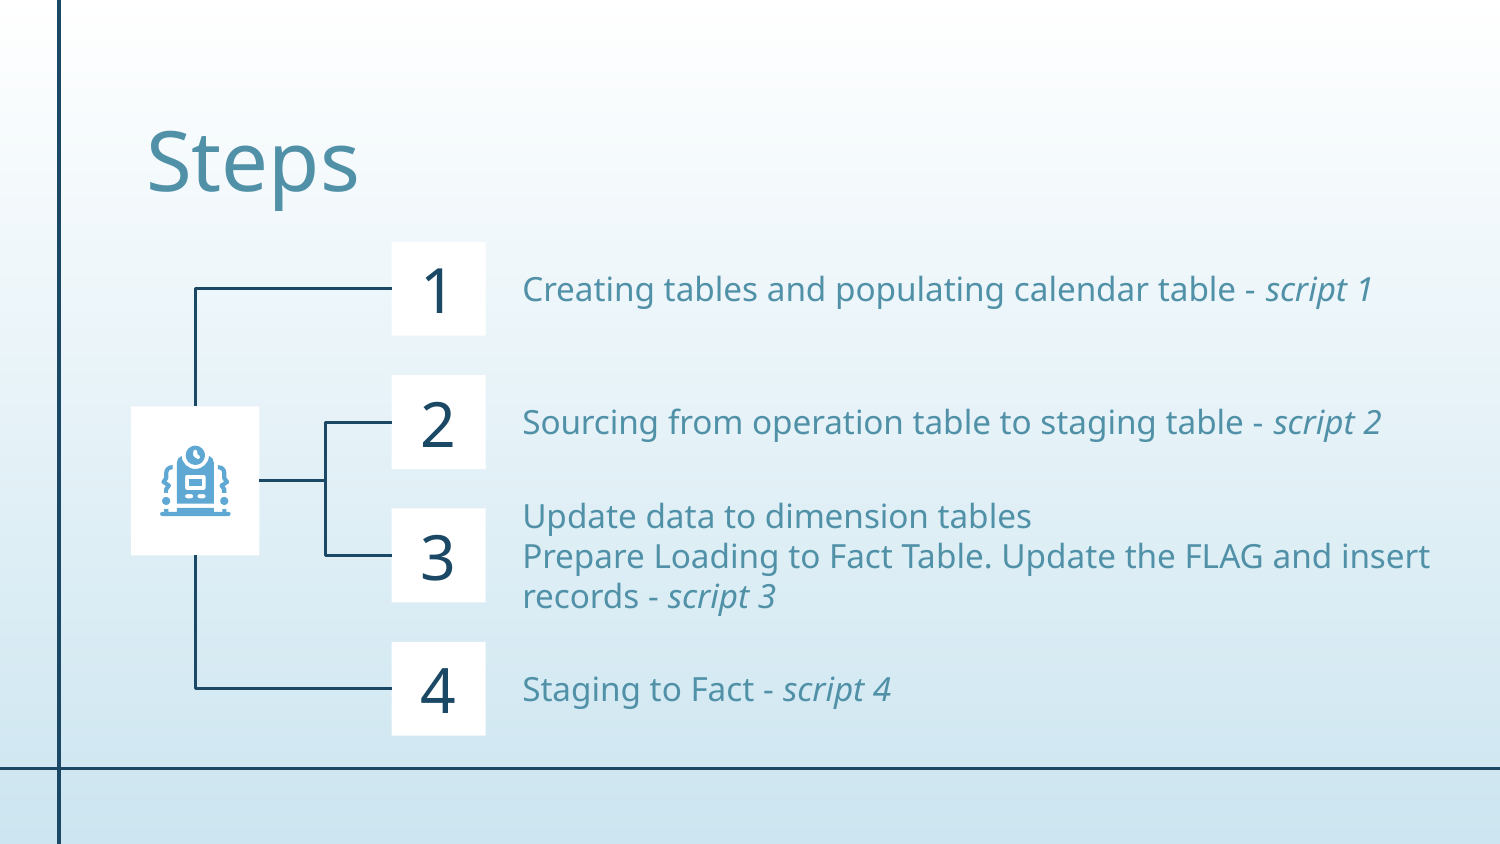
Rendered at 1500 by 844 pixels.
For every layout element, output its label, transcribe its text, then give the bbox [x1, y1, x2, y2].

text_box 3 [396, 508, 486, 603]
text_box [259, 421, 392, 482]
title Steps [131, 92, 526, 187]
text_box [159, 445, 232, 517]
text_box Sourcing from operation table to staging table - script 2 [507, 374, 1439, 469]
text_box Staging to Fact - script 4 [507, 641, 1156, 736]
text_box Creating tables and populating calendar table - script 1 [507, 241, 1439, 336]
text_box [195, 555, 392, 689]
text_box 1 [391, 241, 486, 336]
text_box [195, 288, 392, 407]
text_box 4 [391, 641, 486, 736]
text_box 2 [391, 375, 486, 470]
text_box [259, 488, 392, 556]
text_box [131, 406, 260, 556]
text_box Update data to dimension tables Prepare Loading to Fact Table. Update the FLAG and insert records - script 3 [507, 480, 1500, 630]
